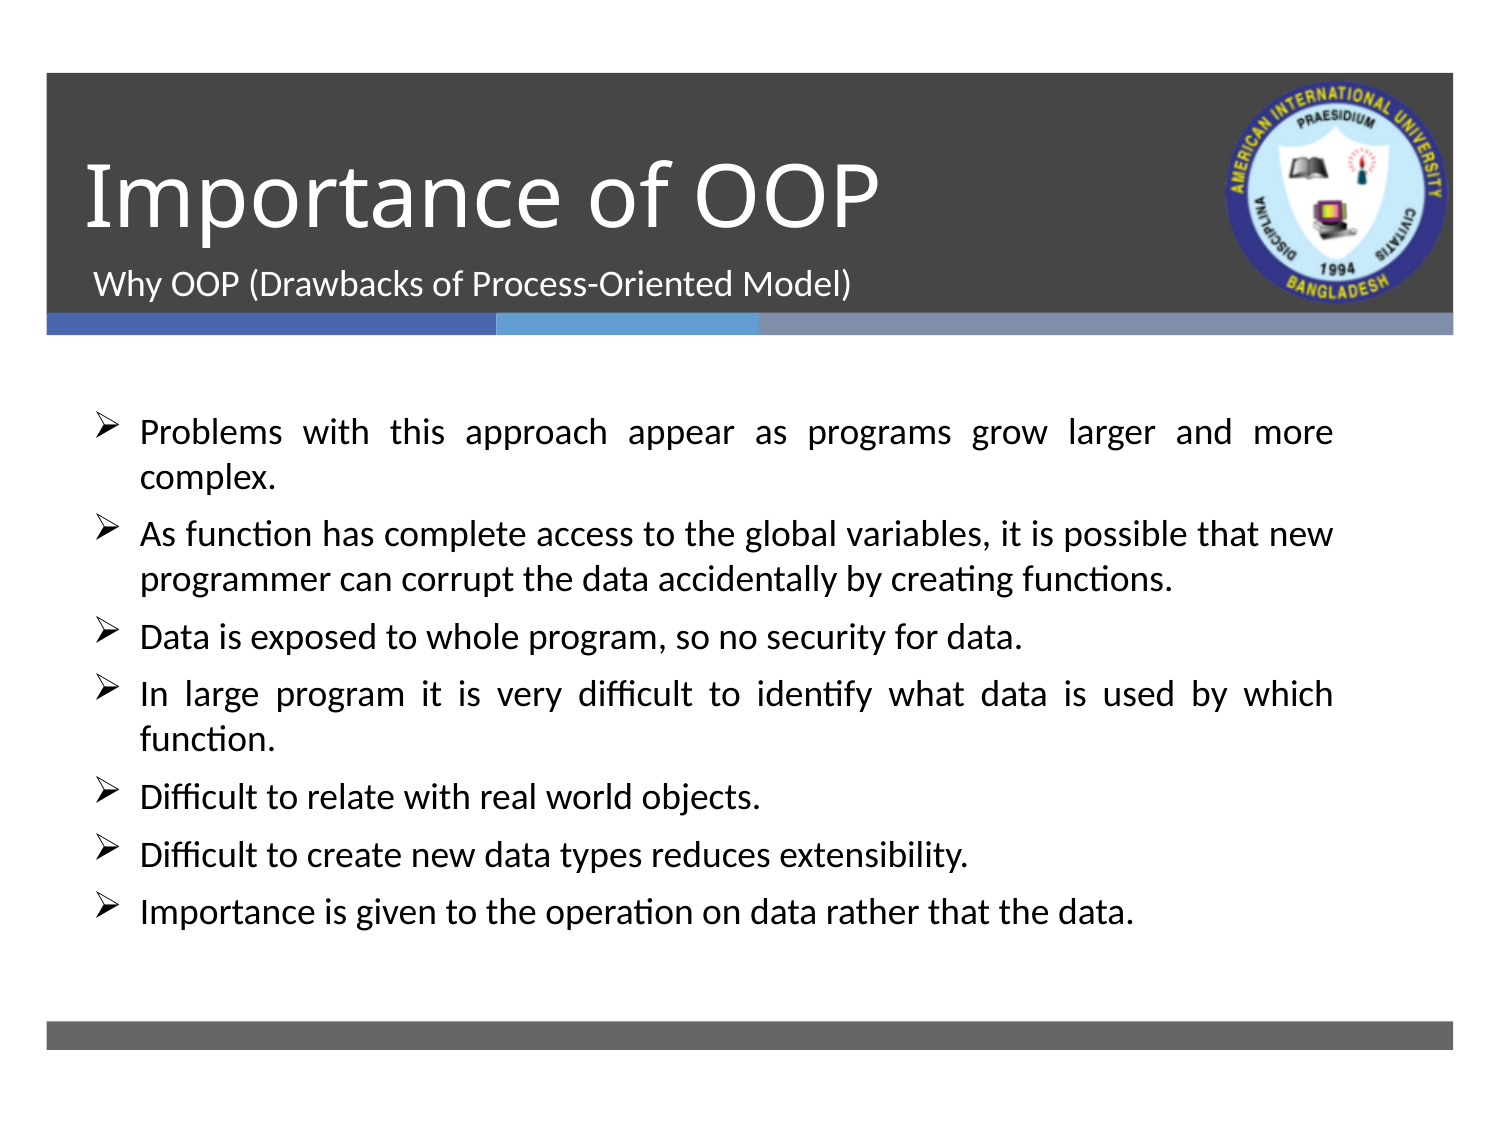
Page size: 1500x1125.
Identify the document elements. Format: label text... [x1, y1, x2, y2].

subtitle Why OOP (Drawbacks of Process-Oriented Model) [78, 251, 1351, 331]
text_box Problems with this approach appear as programs grow larger and more complex. As function has complete access to the global variables, it is possible that new programmer can corrupt the data accidentally by creating functions. Data is exposed to whole program, so no security for data. In large program it is very difficult to identify what data is used by which function. Difficult to relate with real world objects. Difficult to create new data types reduces extensibility. Importance is given to the operation on data rather that the data. [78, 399, 1351, 940]
title Importance of OOP [69, 73, 1351, 253]
picture [1351, 75, 1454, 310]
